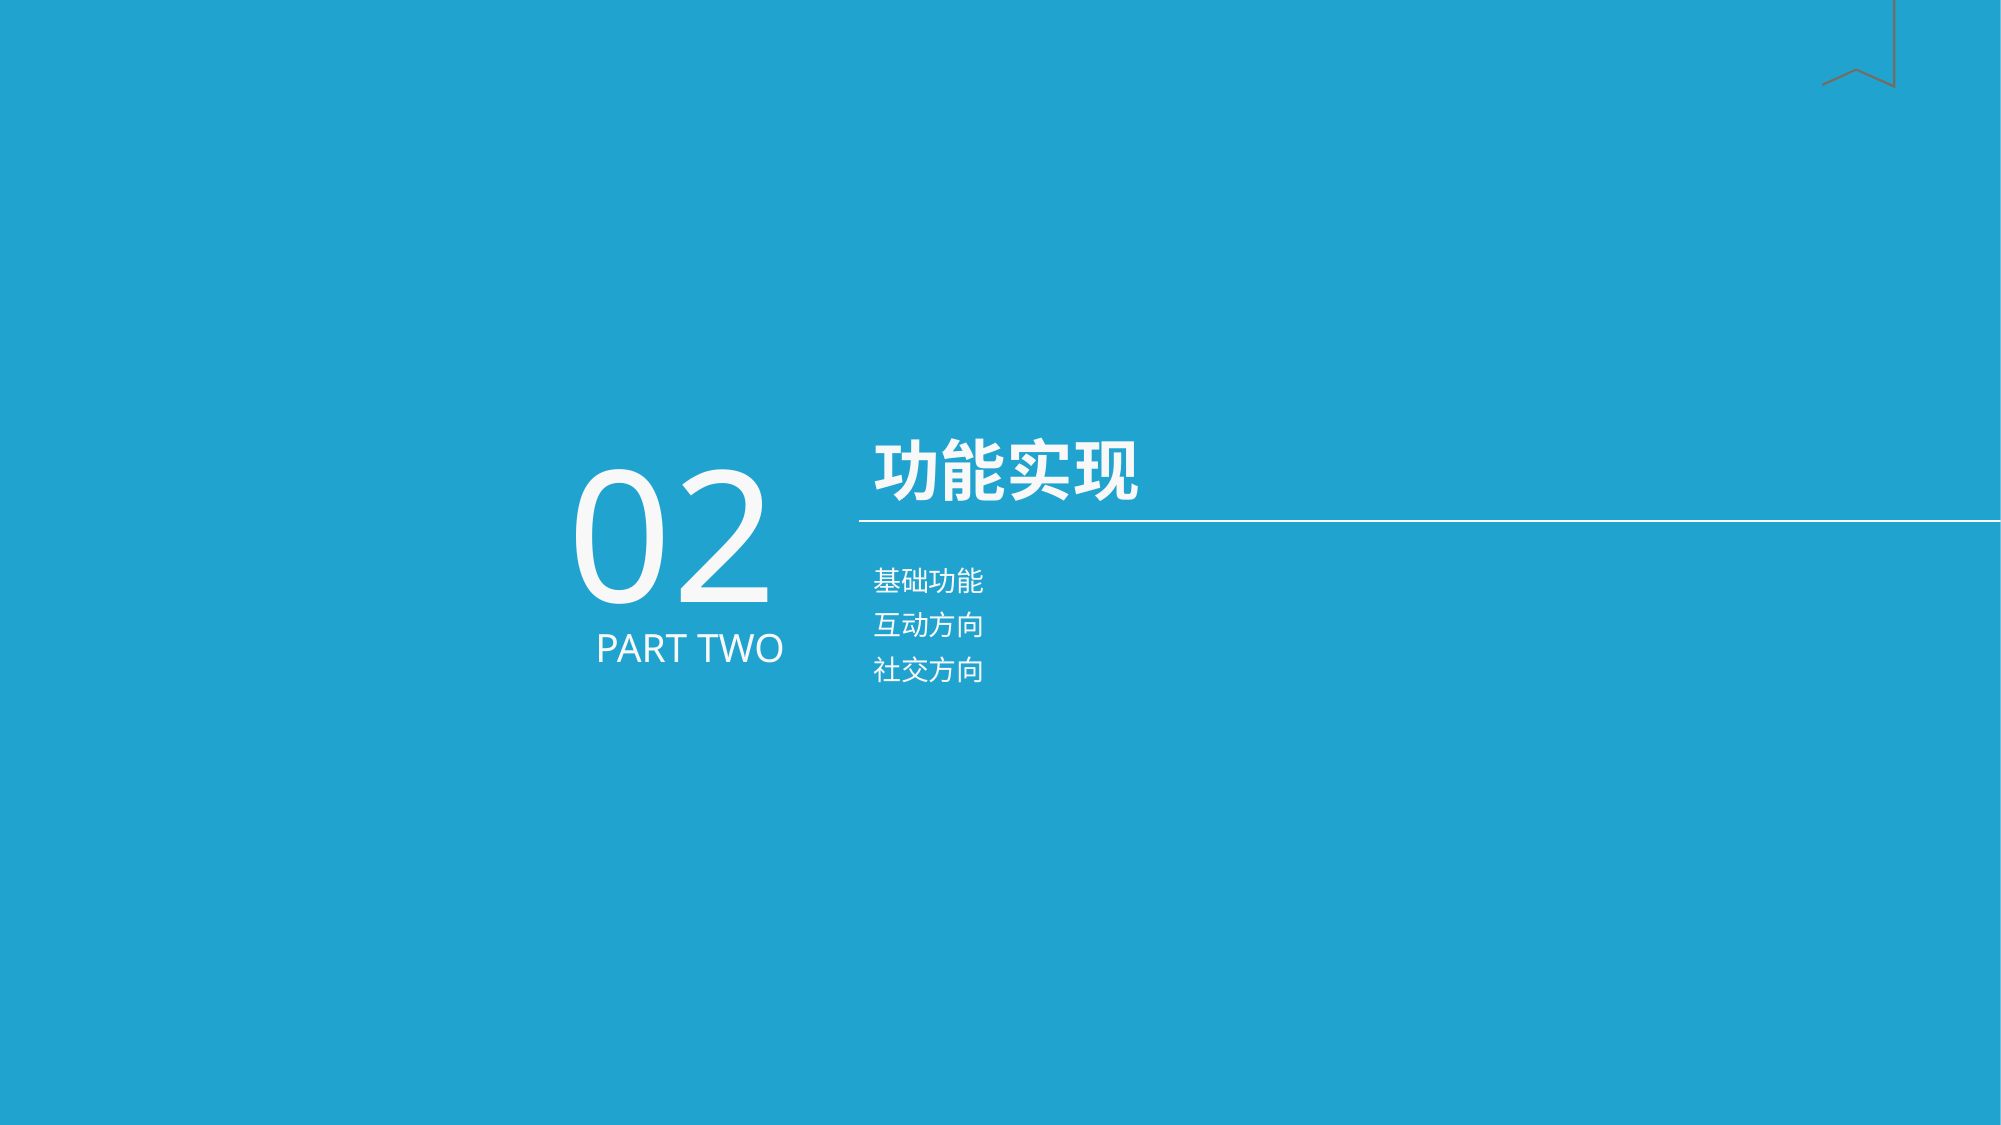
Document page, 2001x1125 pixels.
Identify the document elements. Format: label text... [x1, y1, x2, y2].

text_box 基础功能 互动方向 社交方向 [858, 544, 1733, 693]
text_box 功能实现 [858, 416, 1486, 520]
text_box PART TWO [574, 616, 816, 678]
text_box 02 [552, 411, 840, 647]
